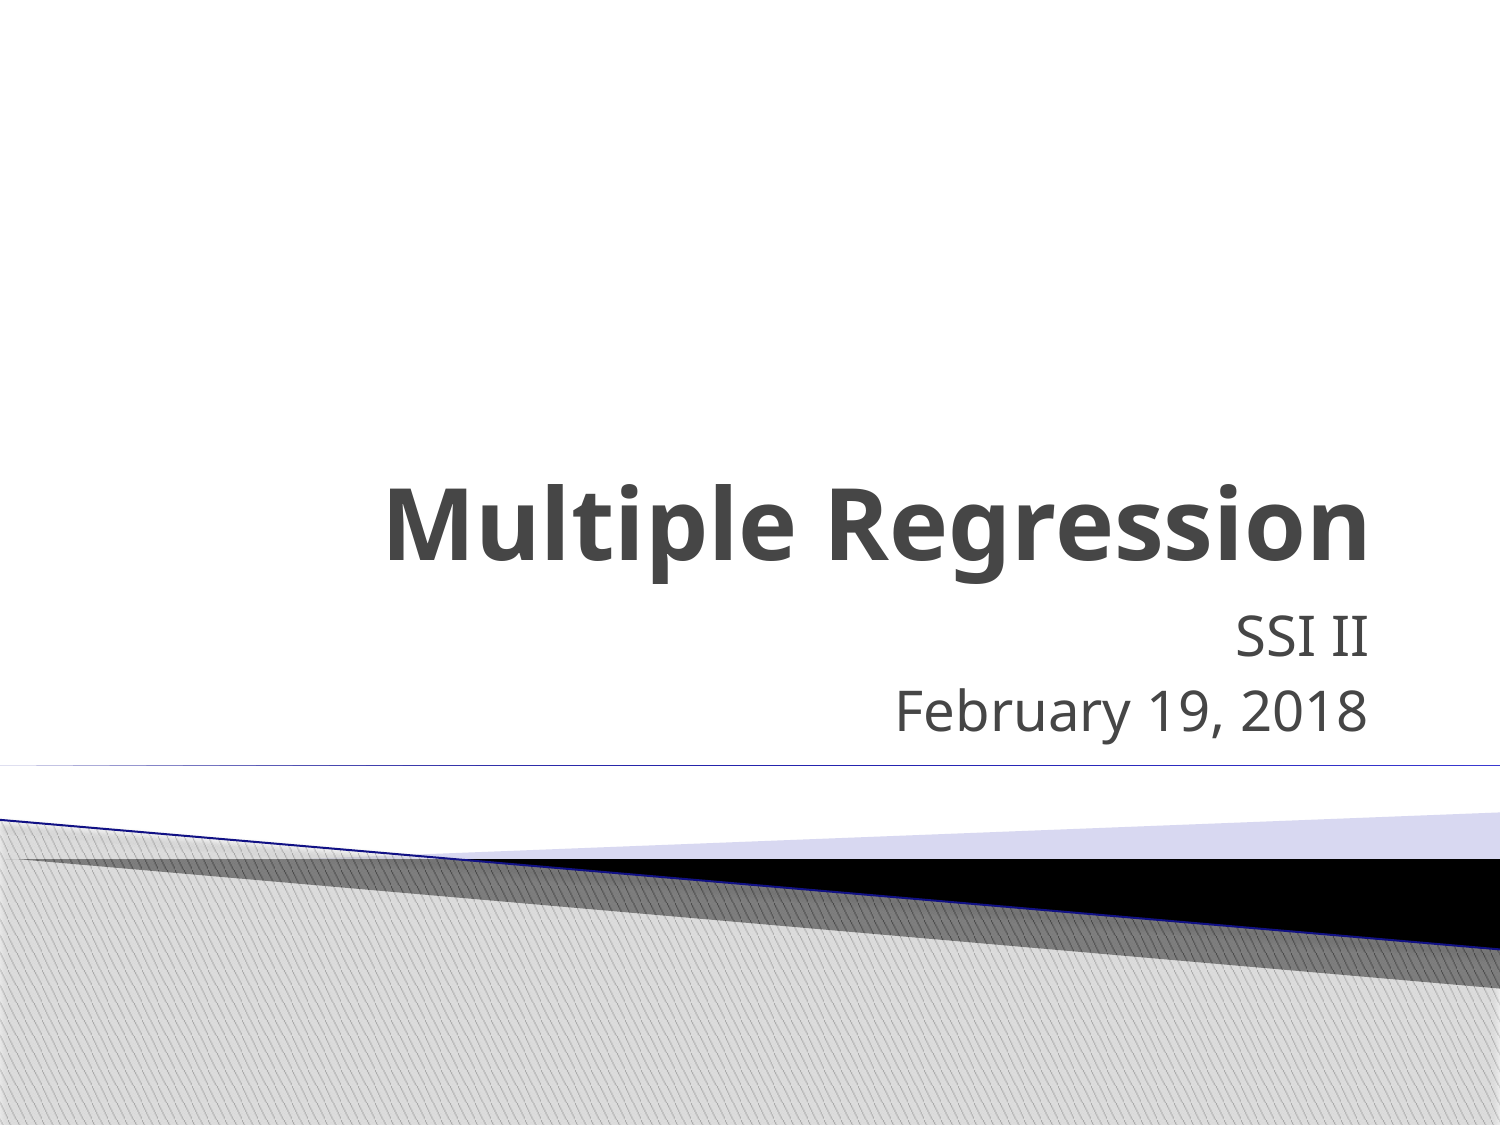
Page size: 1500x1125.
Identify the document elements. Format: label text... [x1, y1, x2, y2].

picture [5, 859, 1500, 989]
title Multiple Regression [112, 287, 1388, 588]
subtitle SSI II February 19, 2018 [112, 592, 1388, 790]
